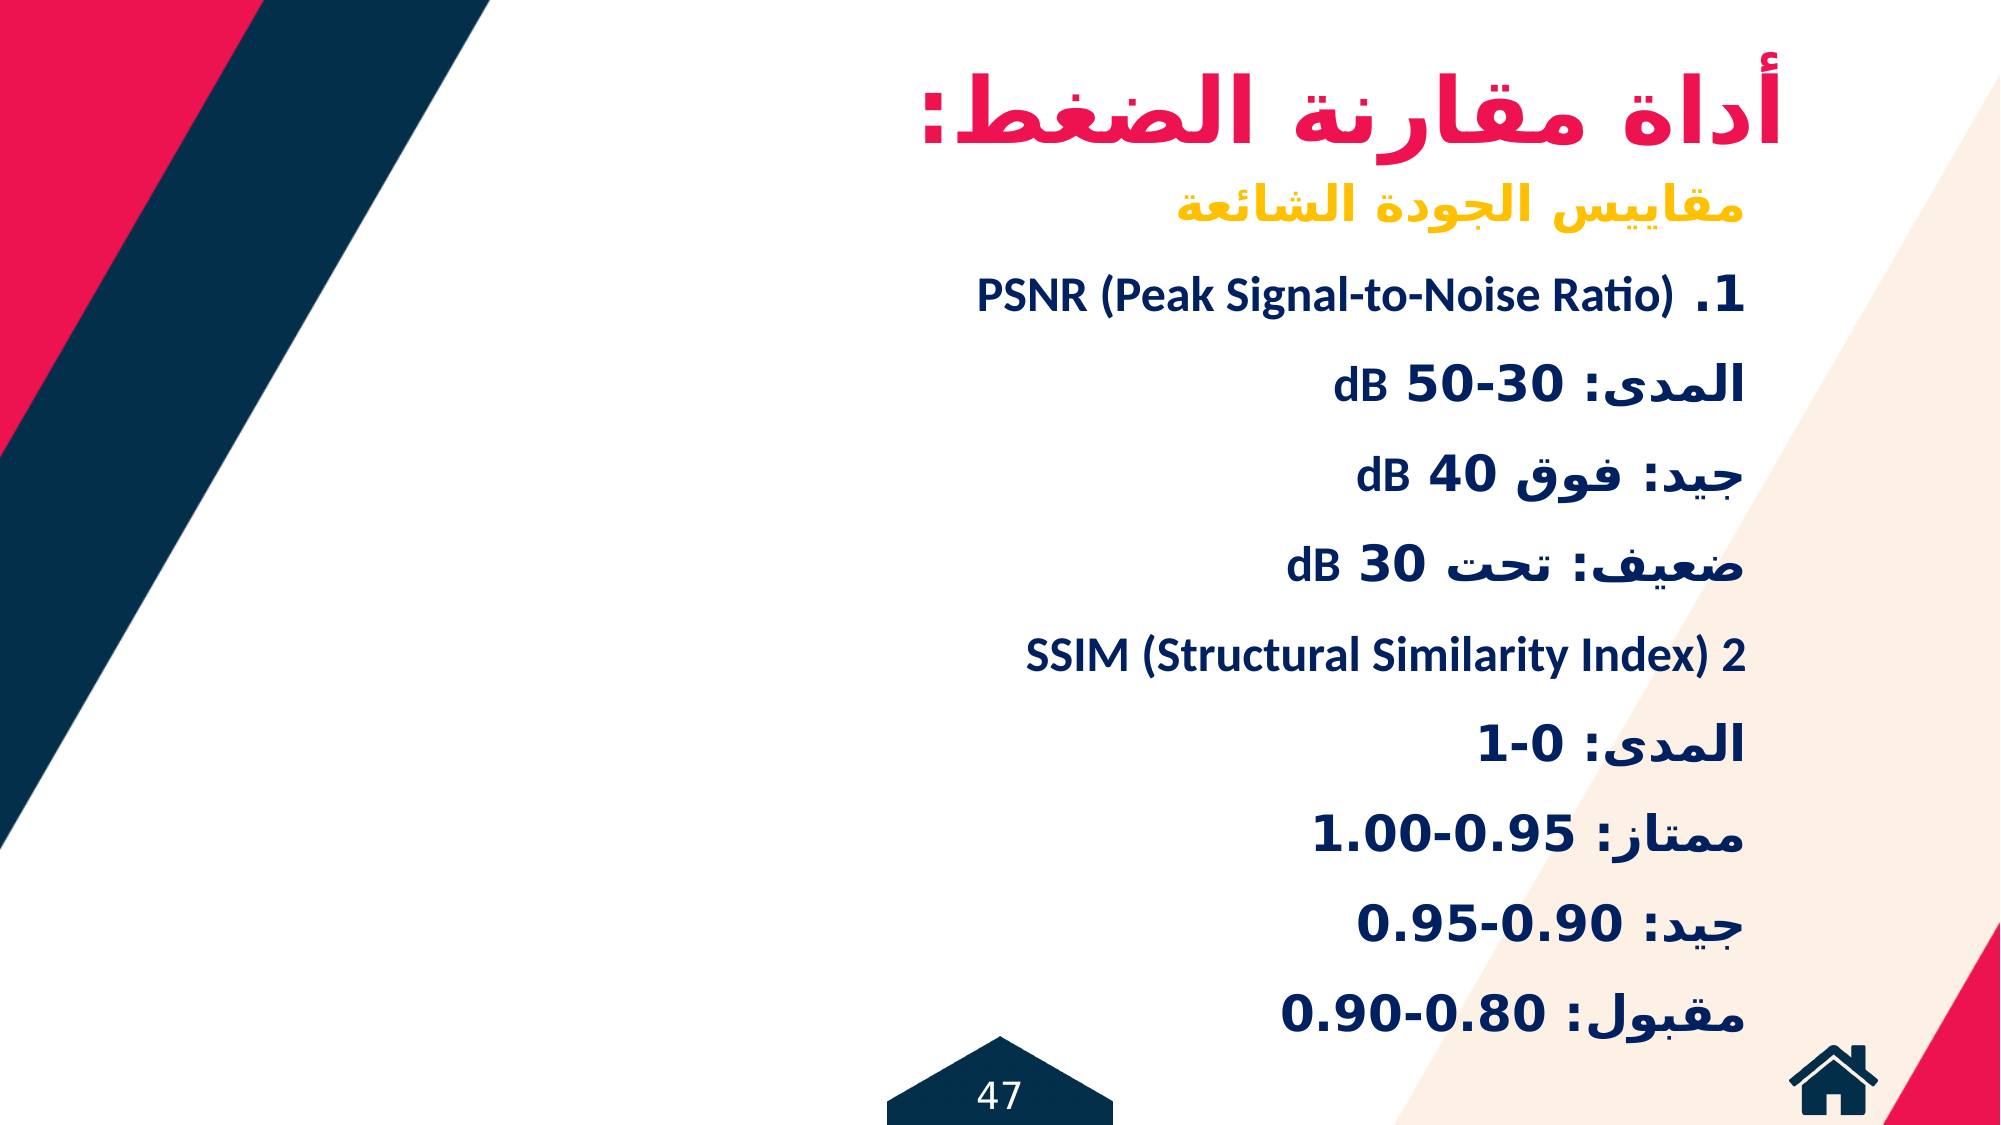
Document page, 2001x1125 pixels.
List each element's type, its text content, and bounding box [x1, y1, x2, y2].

slide_number 47 [940, 1057, 1060, 1125]
picture [0, 0, 2000, 1125]
text_box مقاييس الجودة الشائعة 1. PSNR (Peak Signal-to-Noise Ratio) المدى: 30-50 dB جيد: فوق 40 dB ضعيف: تحت 30 dB SSIM (Structural Similarity Index) 2 المدى: 0-1 ممتاز: 0.95-1.00 جيد: 0.90-0.95 مقبول: 0.80-0.90 [424, 133, 1762, 1049]
text_box أداة مقارنة الضغط: [900, 44, 1834, 170]
